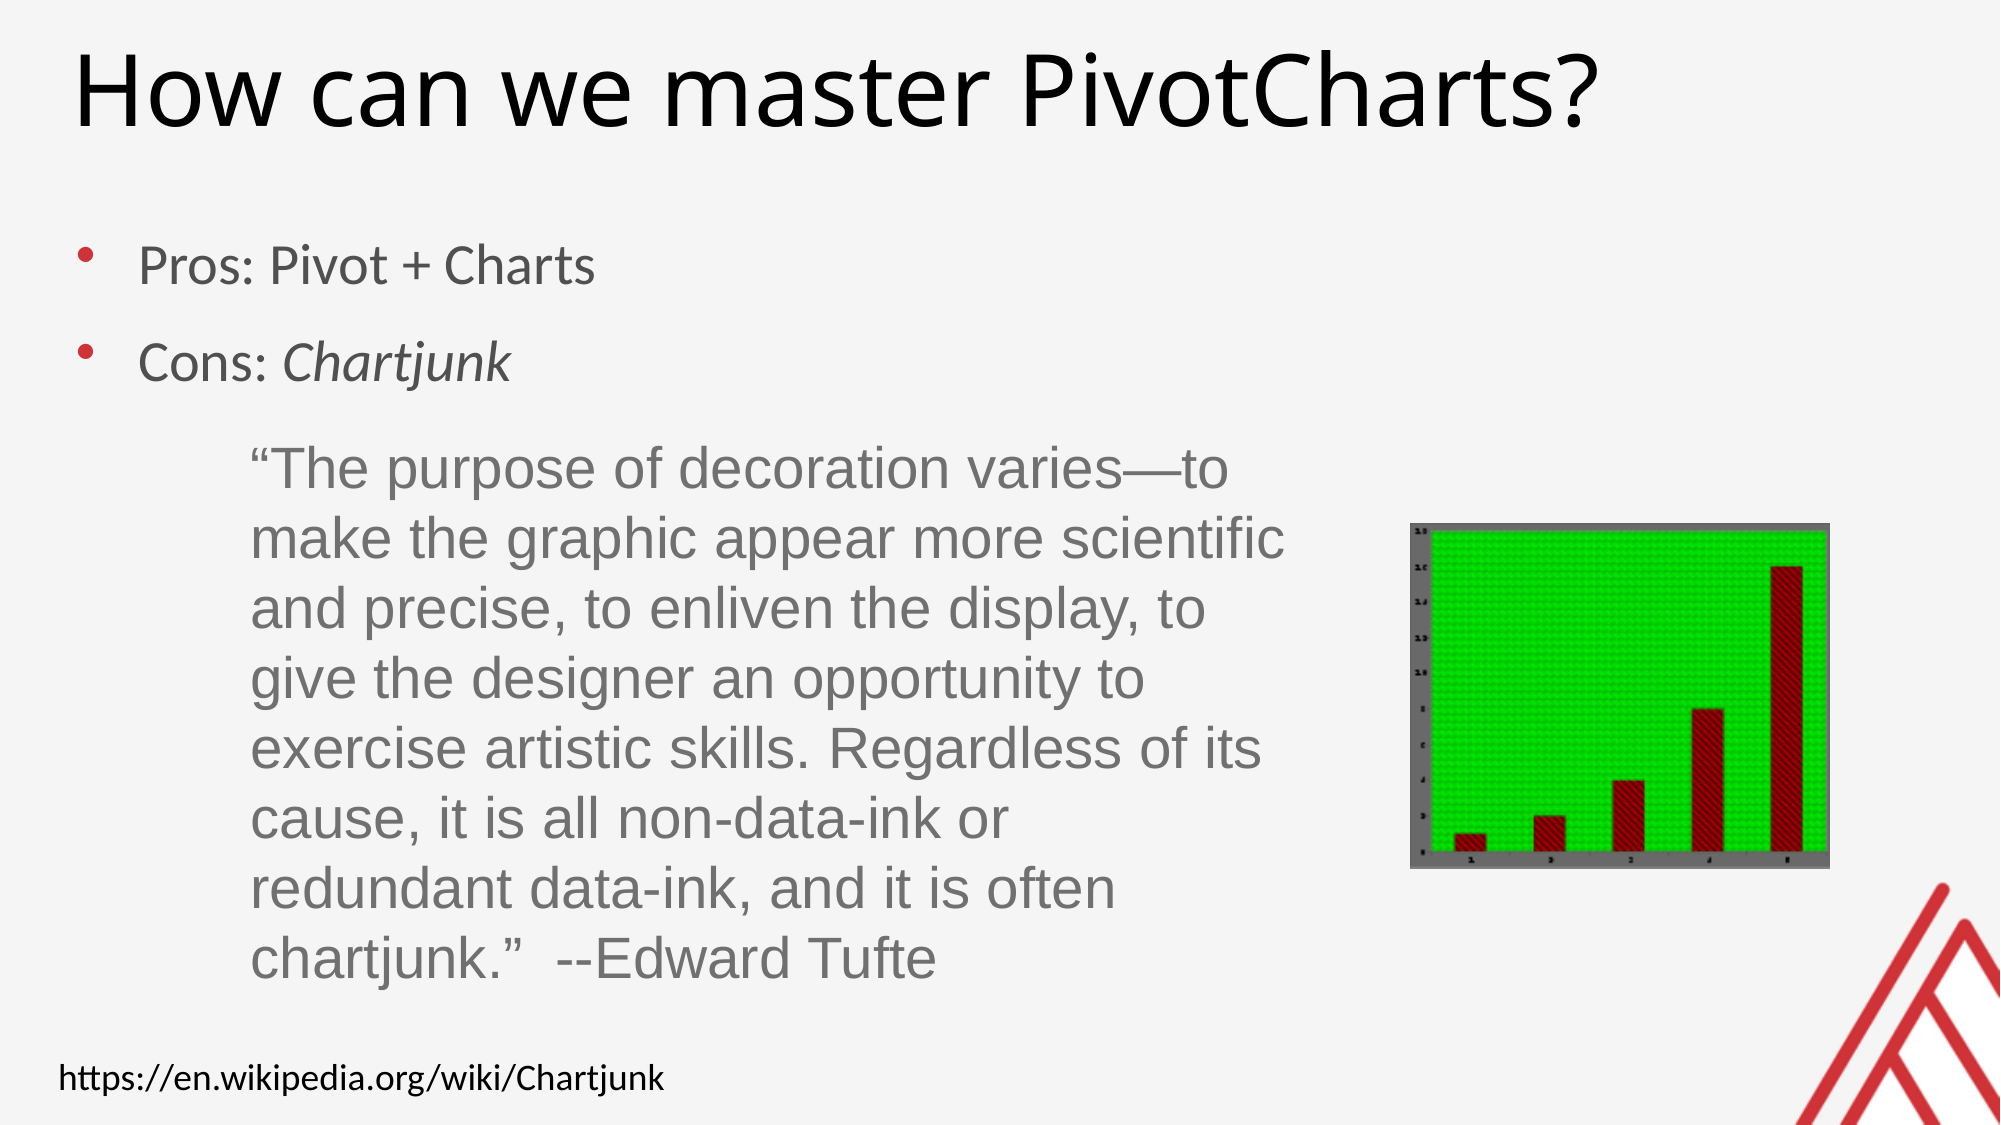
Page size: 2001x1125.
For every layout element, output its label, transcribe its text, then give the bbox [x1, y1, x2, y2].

text_box How can we master PivotCharts? [56, 18, 1755, 154]
text_box Pros: Pivot + Charts Cons: Chartjunk [48, 208, 1458, 401]
picture [1786, 881, 2000, 1125]
text_box “The purpose of decoration varies—to make the graphic appear more scientific and precise, to enliven the display, to give the designer an opportunity to exercise artistic skills. Regardless of its cause, it is all non-data-ink or redundant data-ink, and it is often chartjunk.” --Edward Tufte [235, 422, 1303, 998]
picture [1410, 523, 1830, 869]
text_box https://en.wikipedia.org/wiki/Chartjunk [43, 1045, 1044, 1106]
